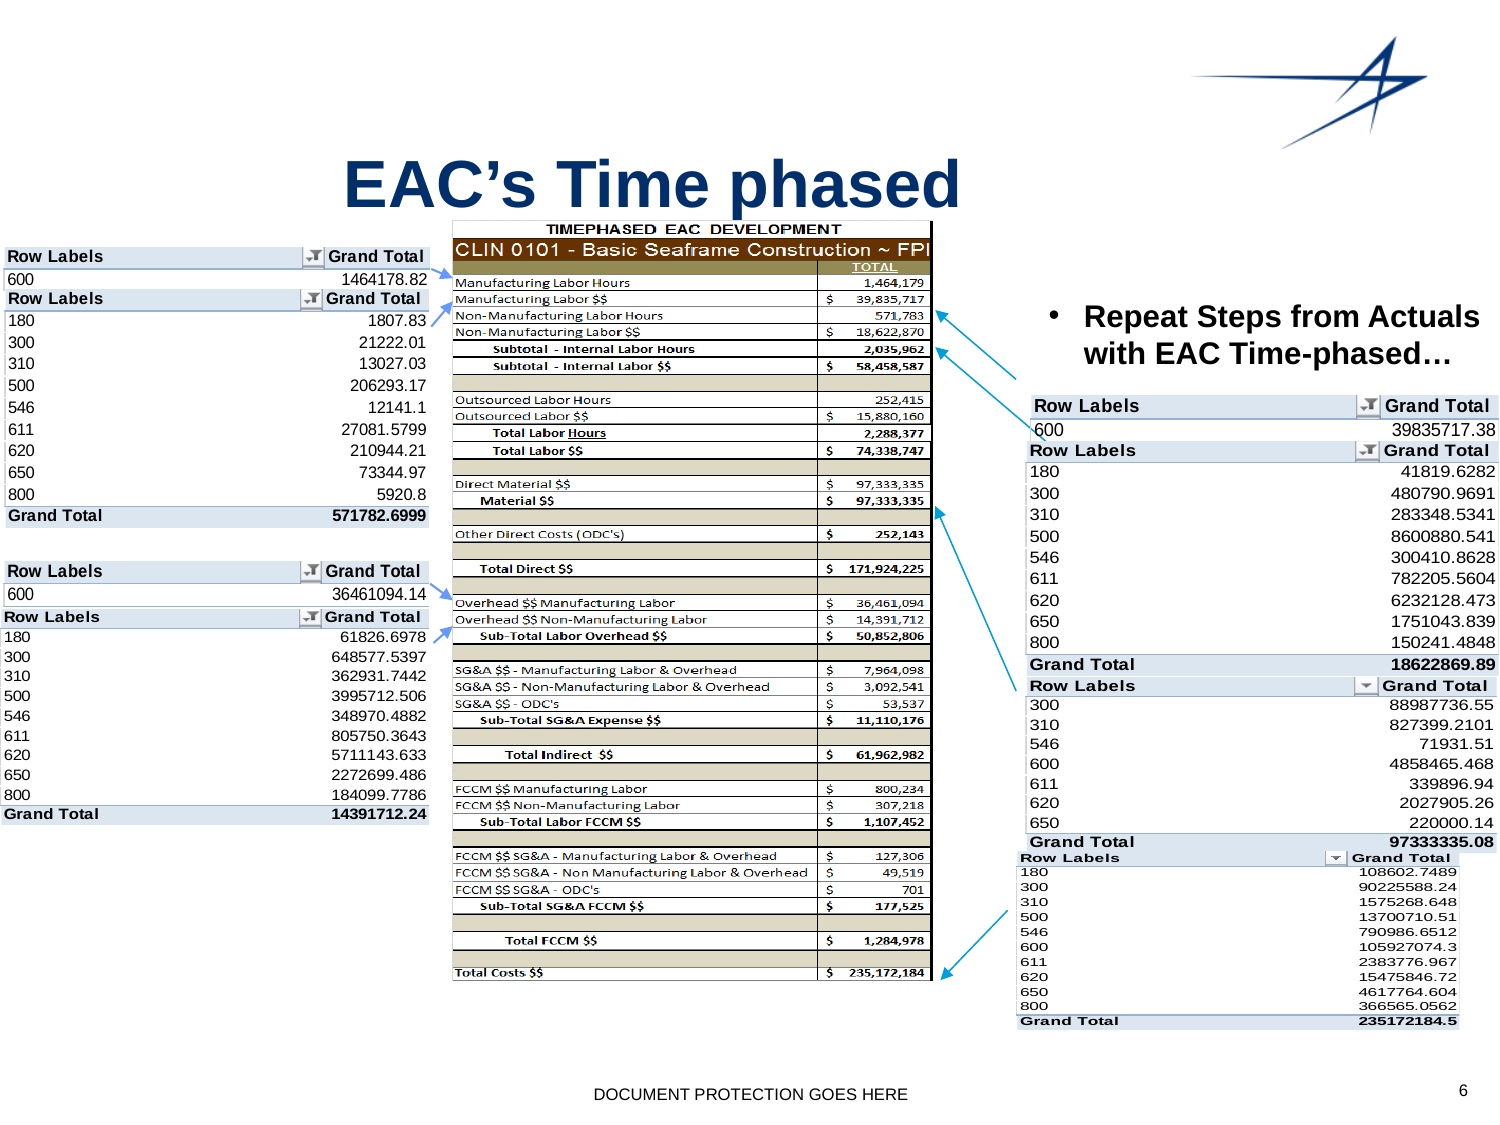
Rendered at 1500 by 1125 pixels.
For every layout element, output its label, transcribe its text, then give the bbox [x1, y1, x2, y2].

title EAC’s Time phased [123, 140, 1183, 221]
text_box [429, 583, 453, 601]
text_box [935, 505, 1017, 692]
picture [1015, 393, 1500, 1031]
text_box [433, 625, 454, 644]
picture [0, 559, 431, 827]
text_box Repeat Steps from Actuals with EAC Time-phased… [1033, 288, 1500, 379]
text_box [431, 268, 454, 279]
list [452, 220, 933, 981]
picture [3, 245, 432, 529]
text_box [431, 301, 454, 327]
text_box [935, 346, 1067, 460]
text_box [940, 910, 1008, 981]
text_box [935, 309, 1017, 345]
